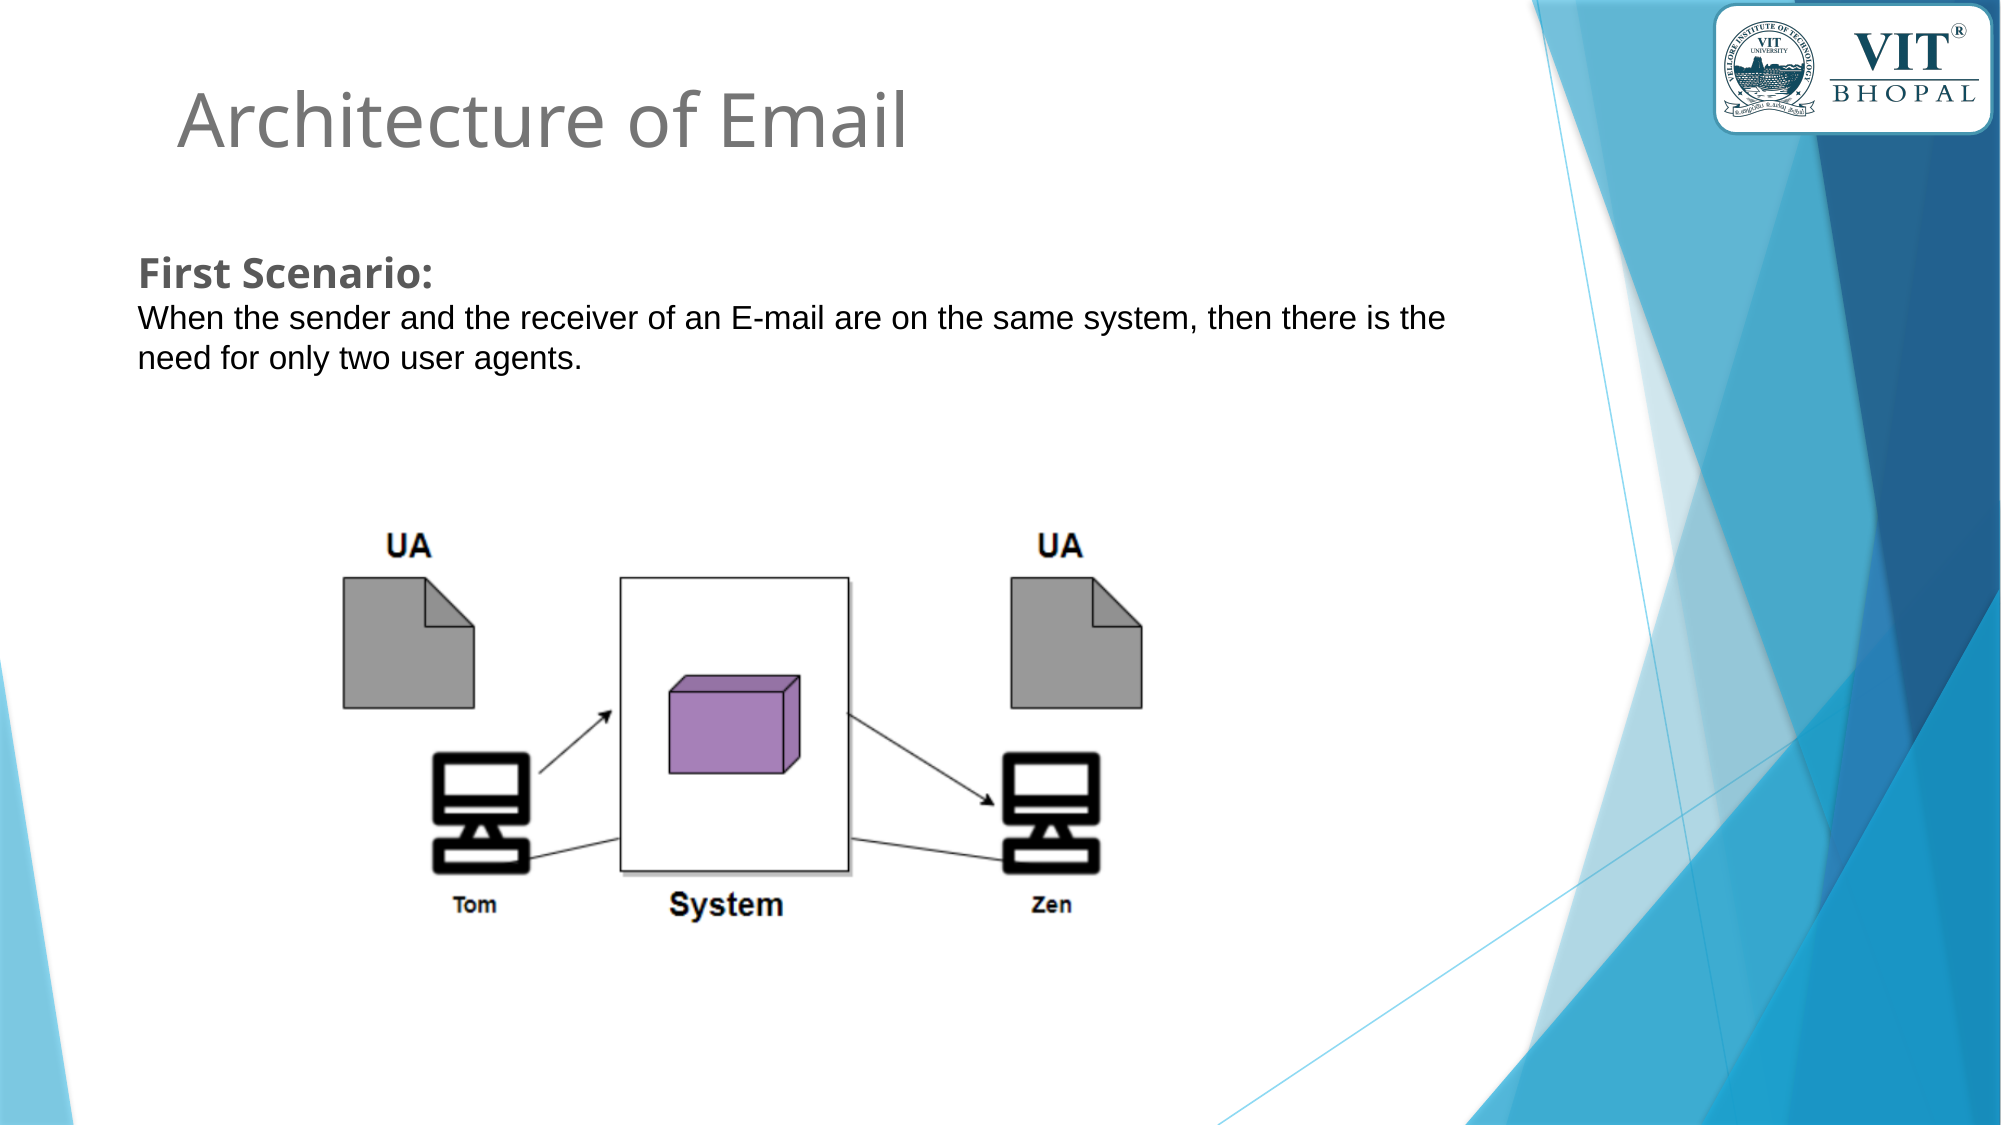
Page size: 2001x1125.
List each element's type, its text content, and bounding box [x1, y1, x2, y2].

text_box [1712, 2, 1994, 136]
text_box Architecture of Email [162, 57, 1209, 178]
picture [1724, 21, 1979, 118]
text_box First Scenario: When the sender and the receiver of an E-mail are on the same system, then there is the need for only two user agents. [123, 239, 1472, 384]
picture [247, 462, 1296, 992]
